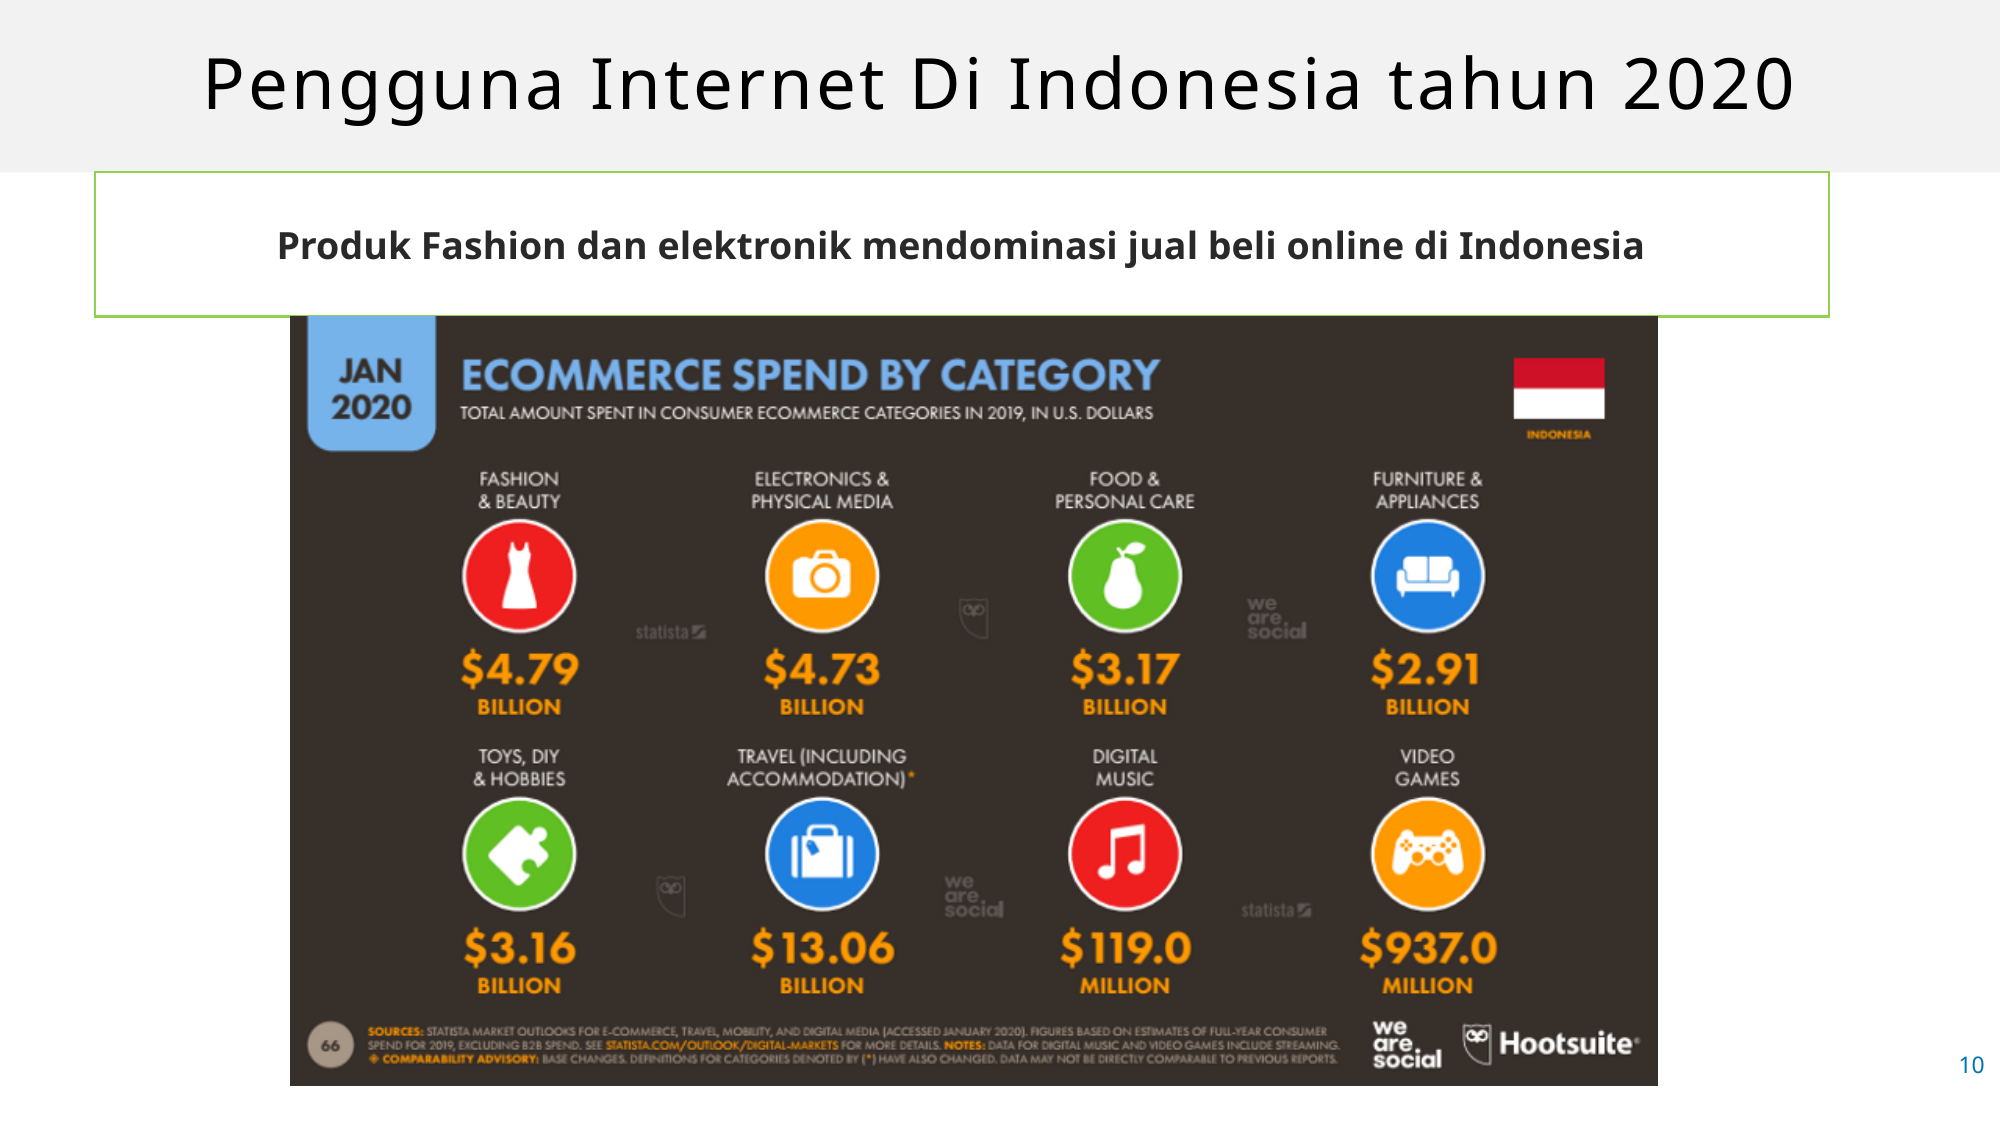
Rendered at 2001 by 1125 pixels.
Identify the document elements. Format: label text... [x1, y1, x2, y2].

slide_number 10 [1550, 1036, 2000, 1097]
text_box 22% [586, 1086, 731, 1096]
text_box Produk Fashion dan elektronik mendominasi jual beli online di Indonesia [94, 171, 1830, 318]
title Pengguna Internet Di Indonesia tahun 2020 [0, 0, 2000, 173]
picture [290, 316, 1658, 1086]
